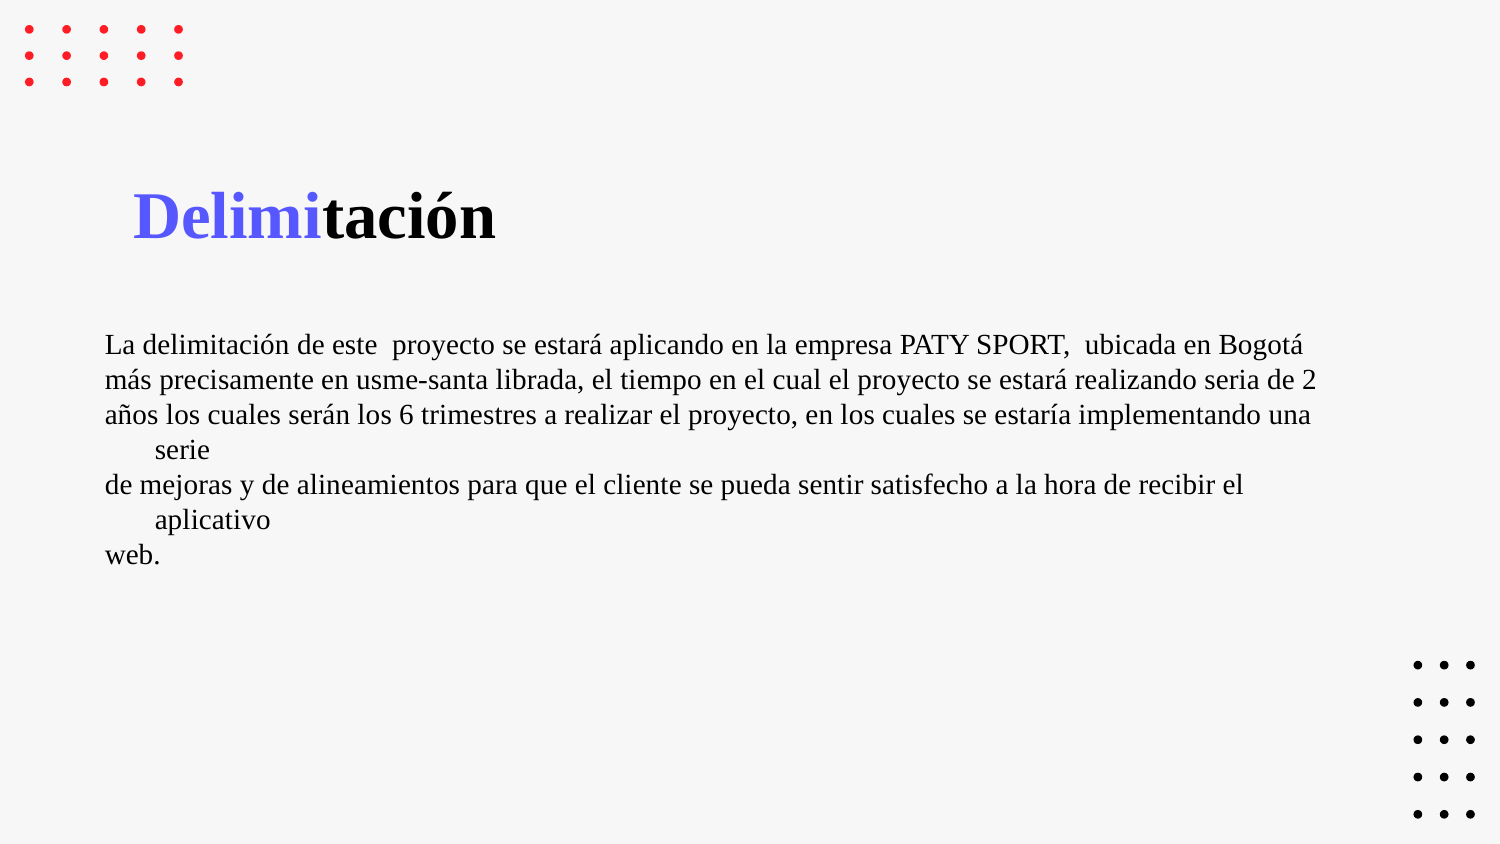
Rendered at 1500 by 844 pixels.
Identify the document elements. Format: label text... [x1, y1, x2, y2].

subtitle La delimitación de este proyecto se estará aplicando en la empresa PATY SPORT, ubicada en Bogotá más precisamente en usme-santa librada, el tiempo en el cual el proyecto se estará realizando seria de 2 años los cuales serán los 6 trimestres a realizar el proyecto, en los cuales se estaría implementando una serie de mejoras y de alineamientos para que el cliente se pueda sentir satisfecho a la hora de recibir el aplicativo web. [64, 290, 1382, 844]
title Delimitación [118, 156, 1382, 251]
